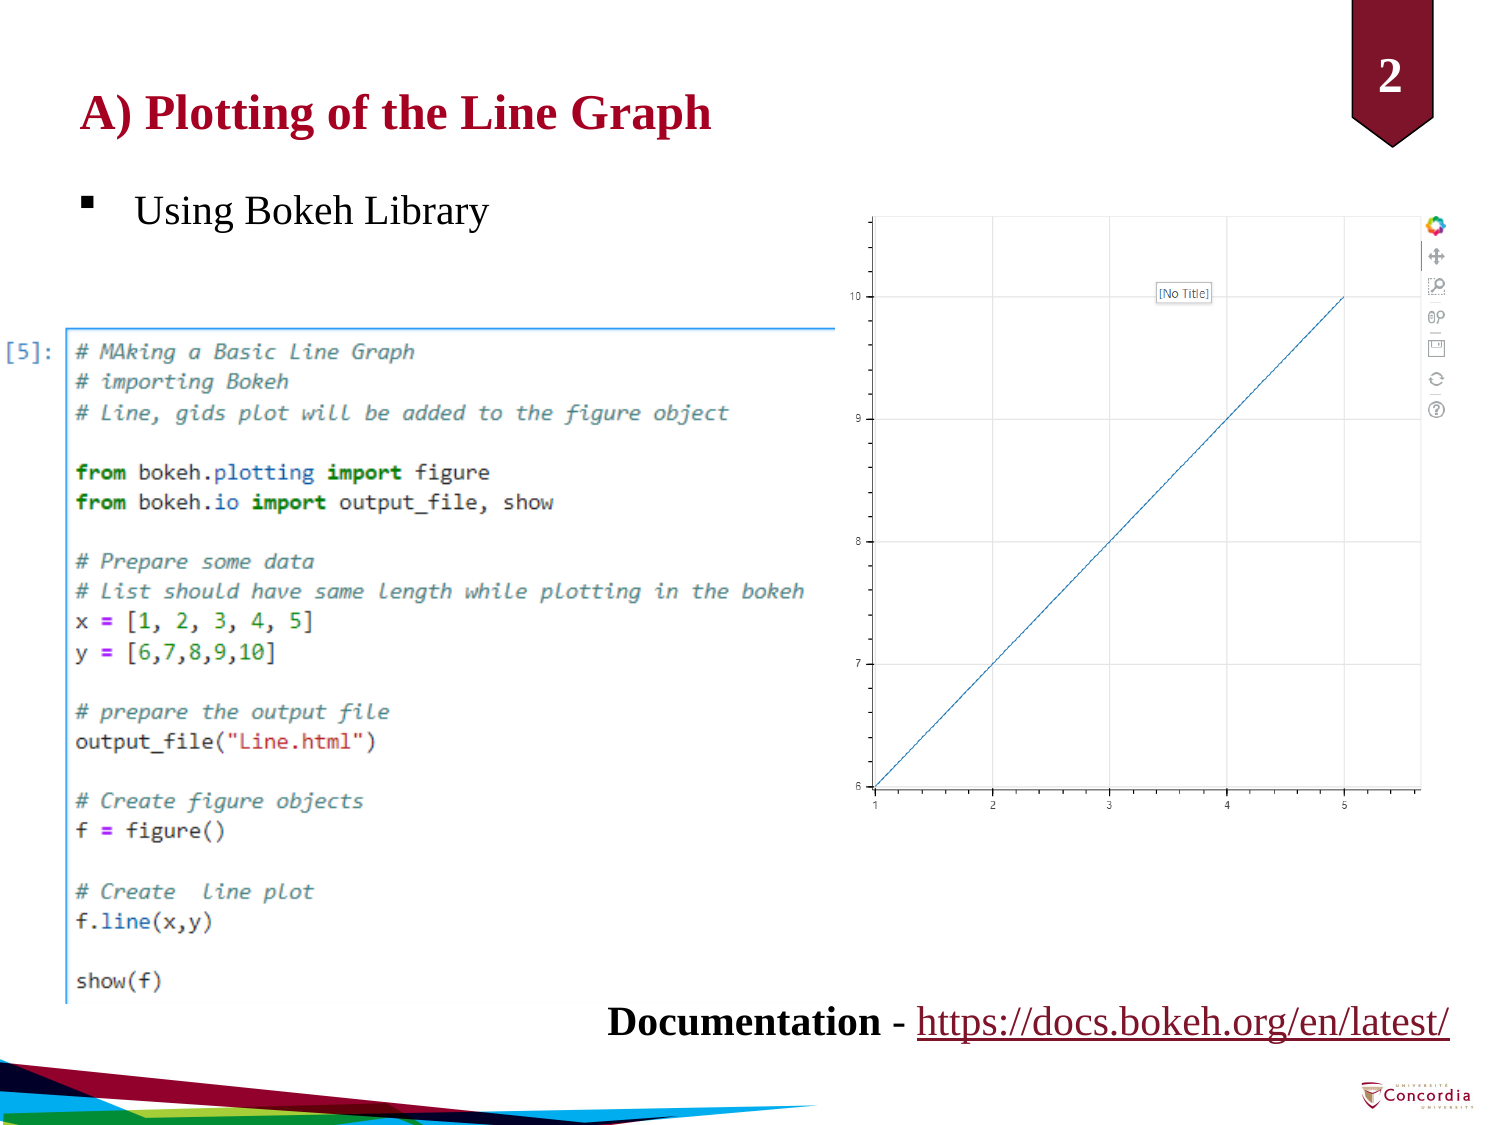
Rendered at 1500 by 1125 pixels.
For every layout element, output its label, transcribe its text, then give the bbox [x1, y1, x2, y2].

text_box [1352, 0, 1433, 148]
picture [0, 0, 1500, 1125]
text_box 2 [1363, 34, 1423, 110]
text_box Using Bokeh Library [63, 175, 516, 241]
text_box Documentation - https://docs.bokeh.org/en/latest/ [592, 986, 1476, 1052]
text_box A) Plotting of the Line Graph [64, 72, 753, 148]
